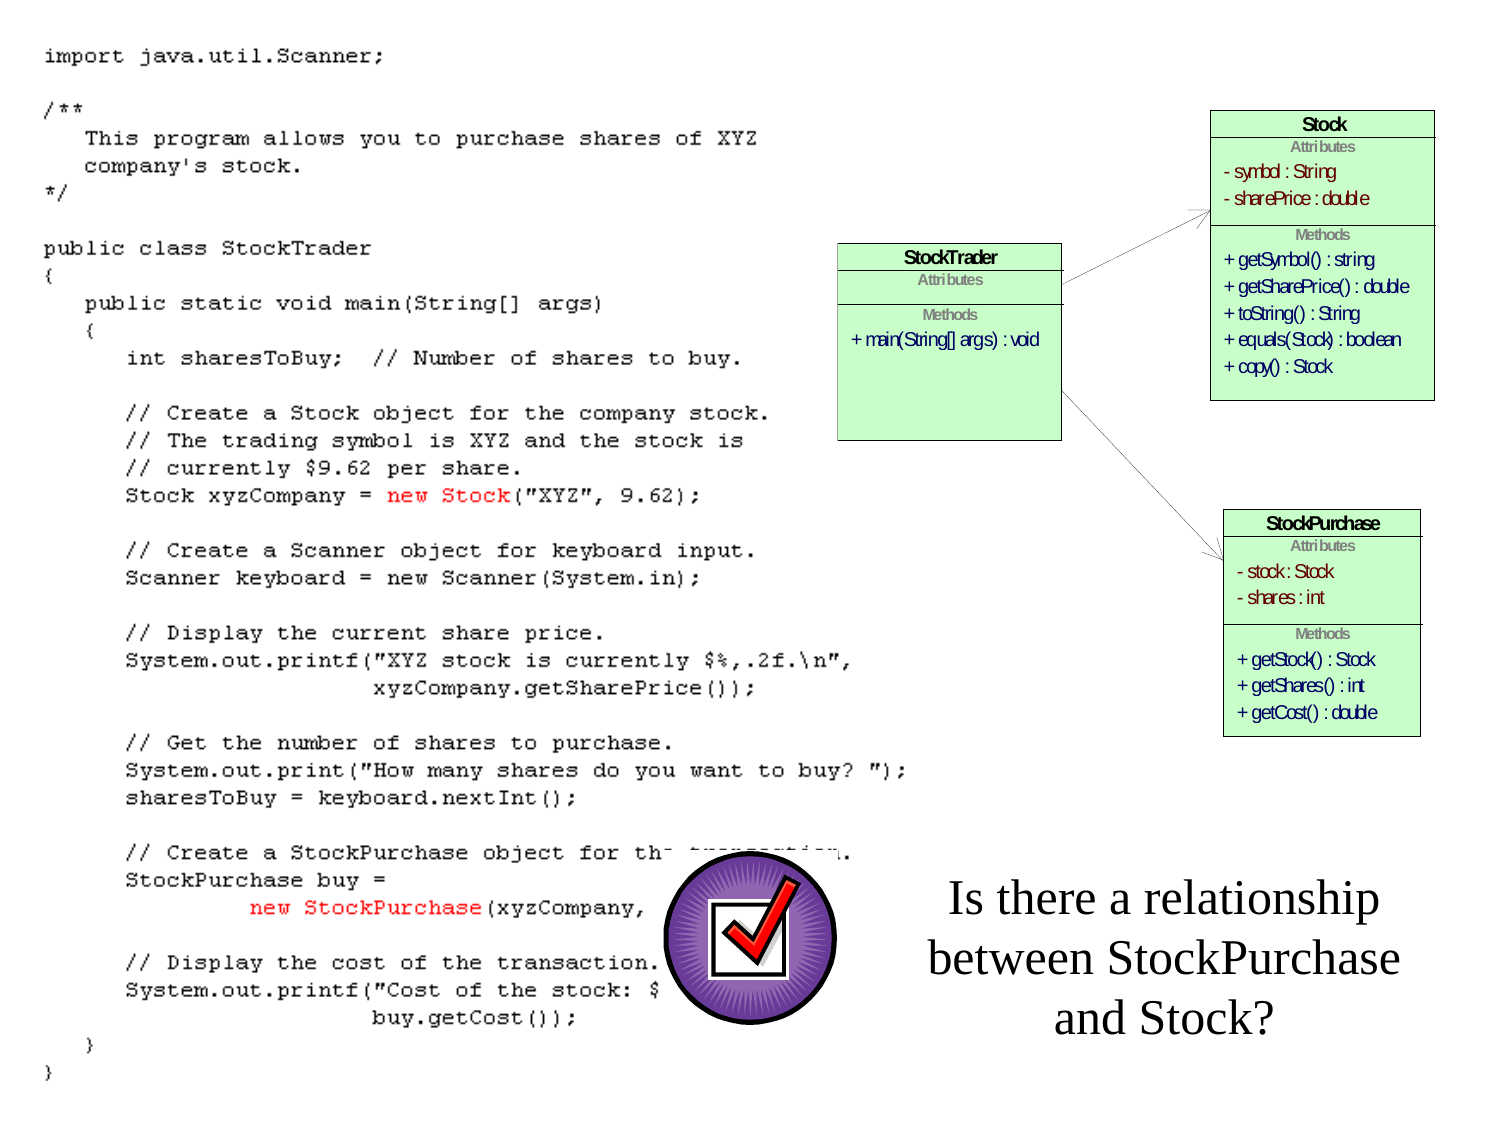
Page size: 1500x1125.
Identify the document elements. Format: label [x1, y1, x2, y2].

text_box [662, 849, 1438, 1115]
picture [24, 37, 1438, 1101]
